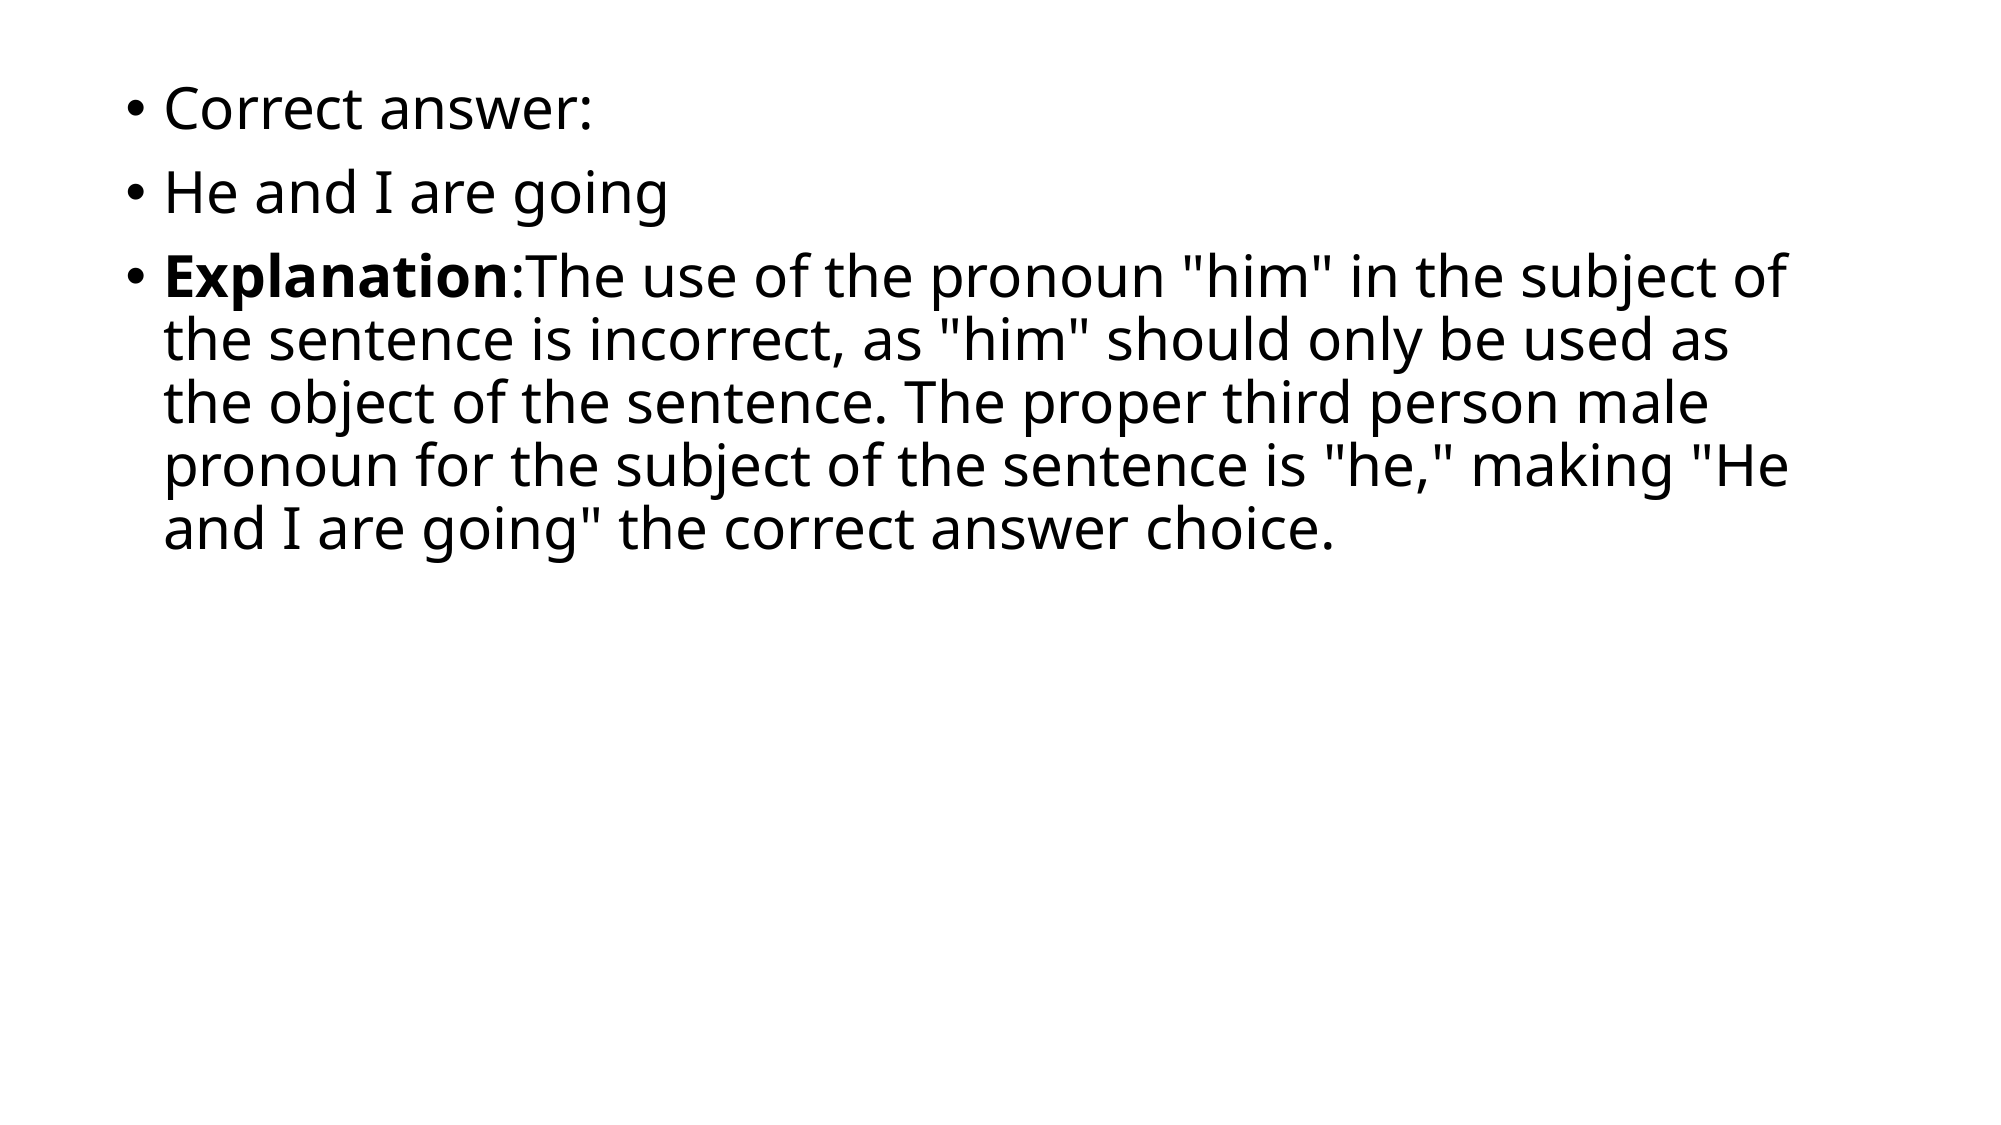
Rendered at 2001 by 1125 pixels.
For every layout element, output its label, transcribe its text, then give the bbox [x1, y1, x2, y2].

list Correct answer: He and I are going Explanation:The use of the pronoun "him" in the subject of the sentence is incorrect, as "him" should only be used as the object of the sentence. The proper third person male pronoun for the subject of the sentence is "he," making "He and I are going" the correct answer choice. [110, 72, 1836, 786]
